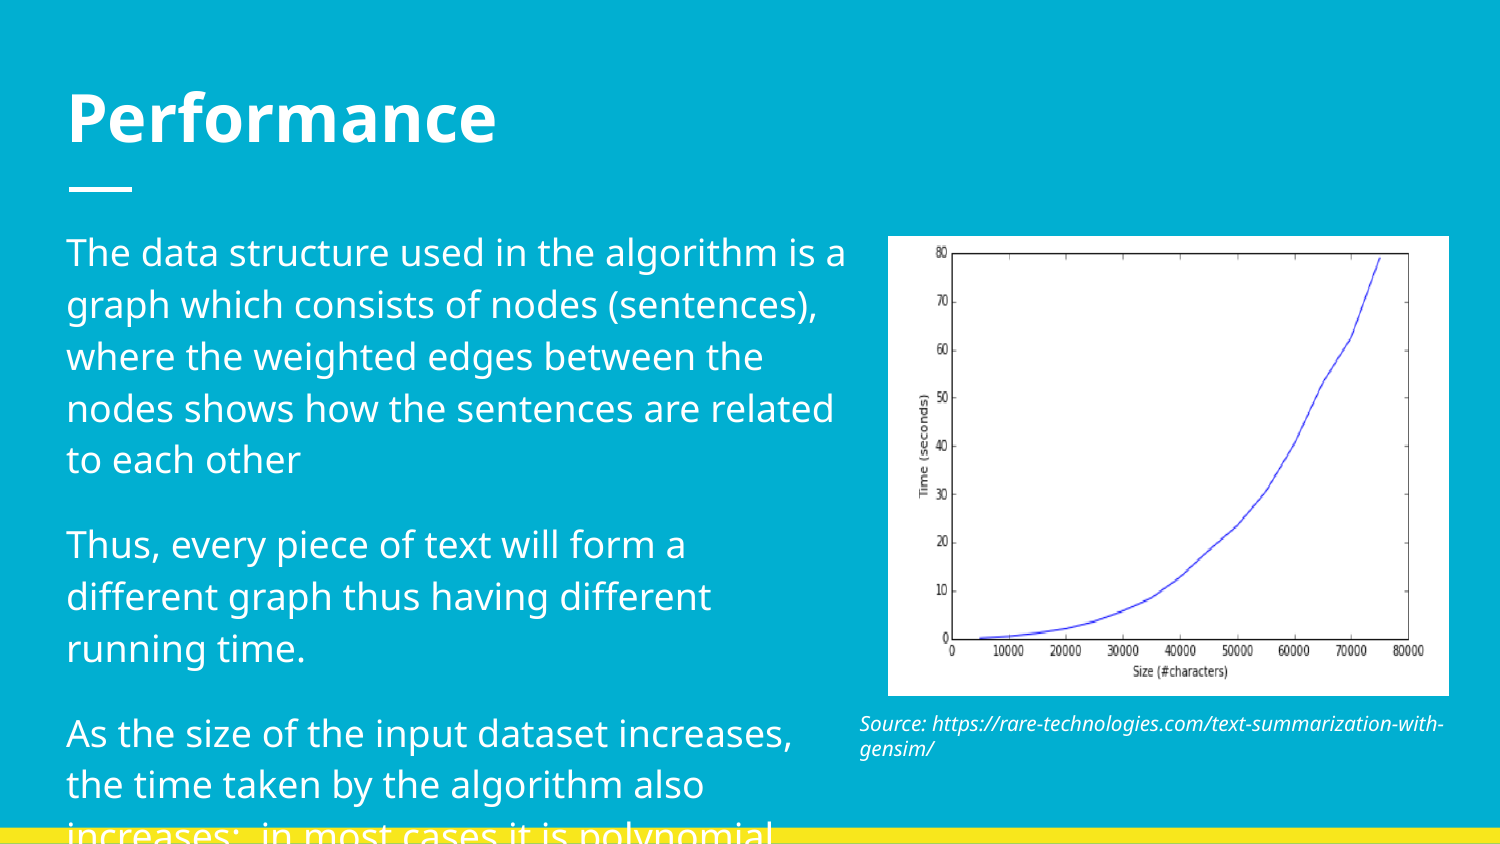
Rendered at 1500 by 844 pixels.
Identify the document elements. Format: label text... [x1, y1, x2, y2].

picture [888, 236, 1450, 696]
text_box Source: https://rare-technologies.com/text-summarization-with-gensim/ [844, 695, 1493, 792]
list The data structure used in the algorithm is a graph which consists of nodes (sentences), where the weighted edges between the nodes shows how the sentences are related to each other Thus, every piece of text will form a different graph thus having different running time. As the size of the input dataset increases, the time taken by the algorithm also increases: in most cases it is polynomial time [51, 207, 864, 805]
title Performance [51, 61, 1449, 167]
